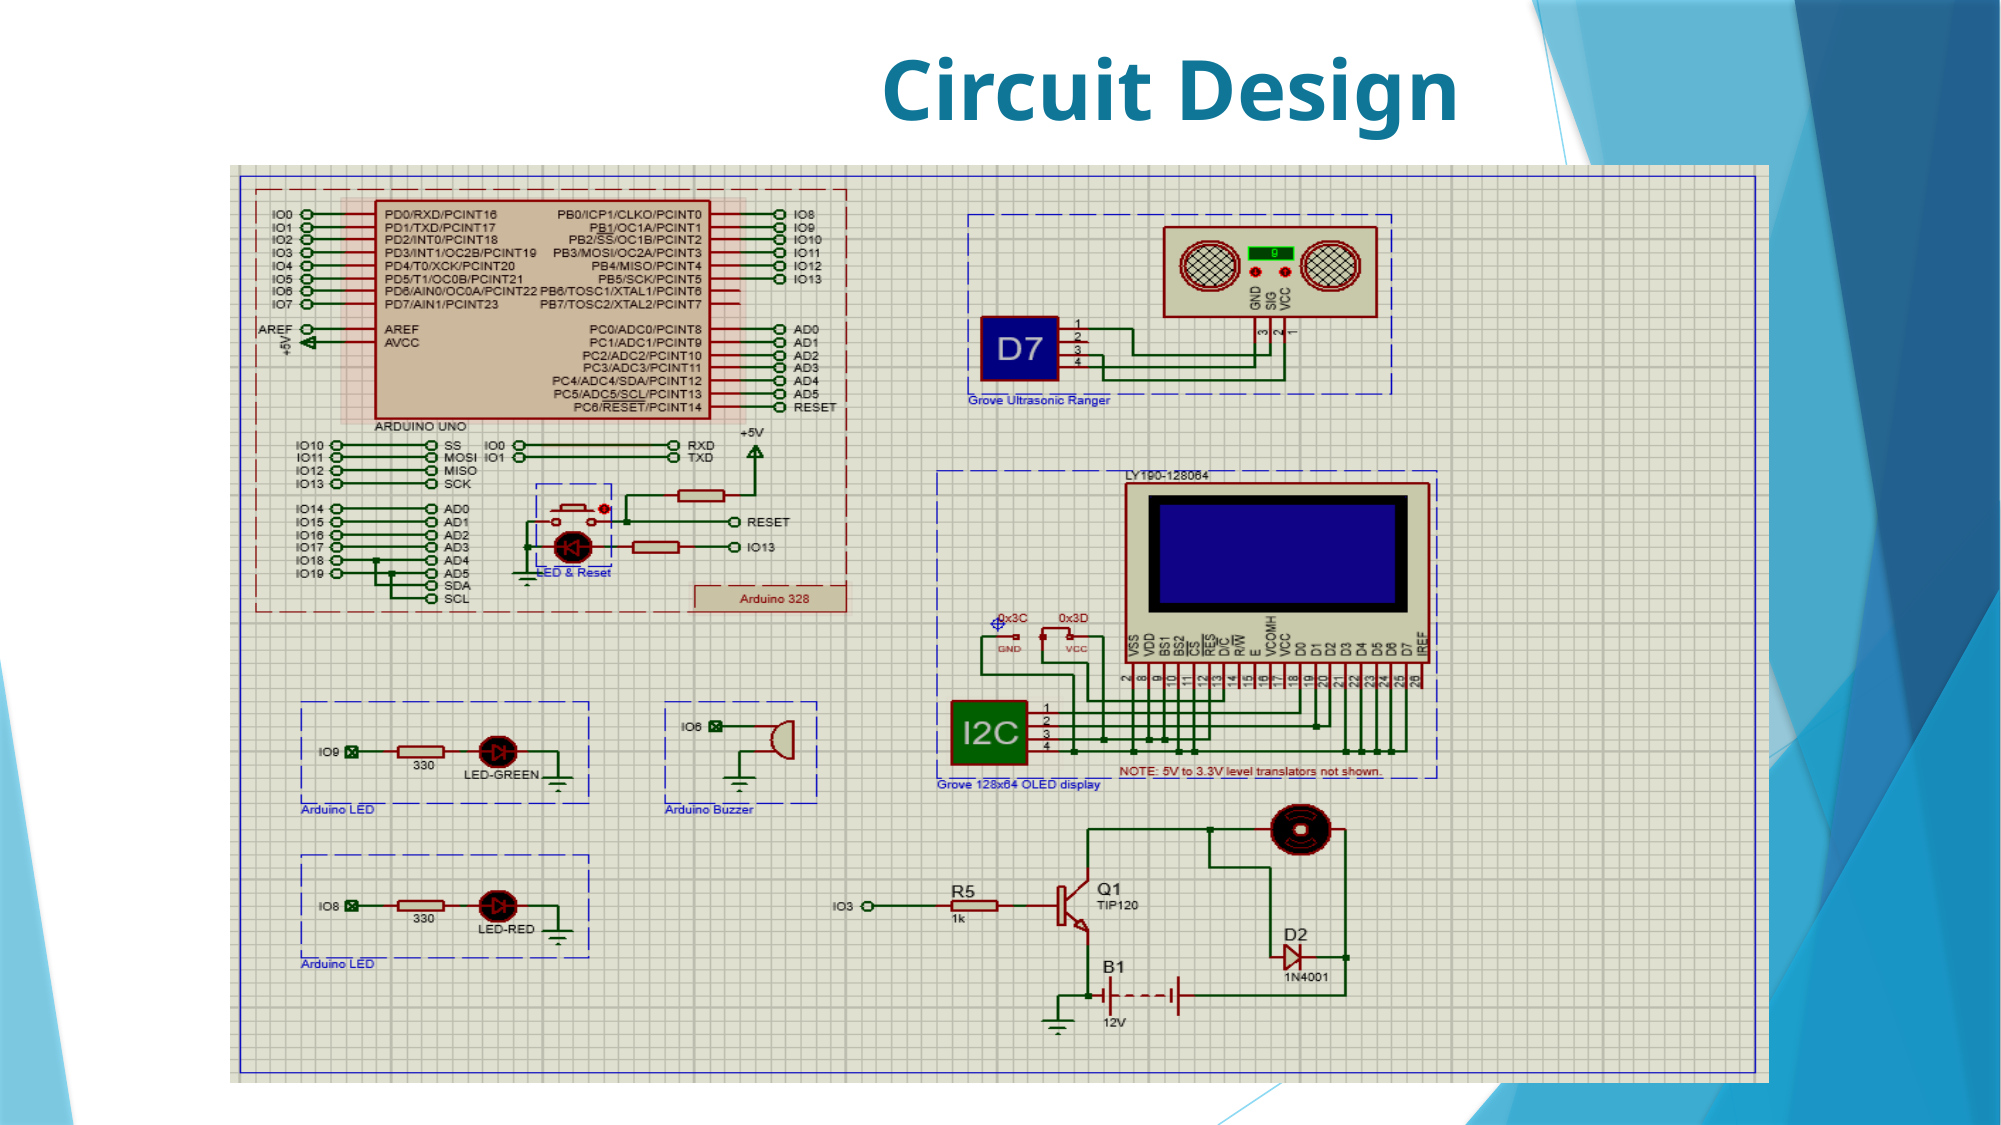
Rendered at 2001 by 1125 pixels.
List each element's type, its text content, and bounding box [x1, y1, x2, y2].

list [229, 164, 1770, 1084]
title Circuit Design [337, 29, 1963, 273]
